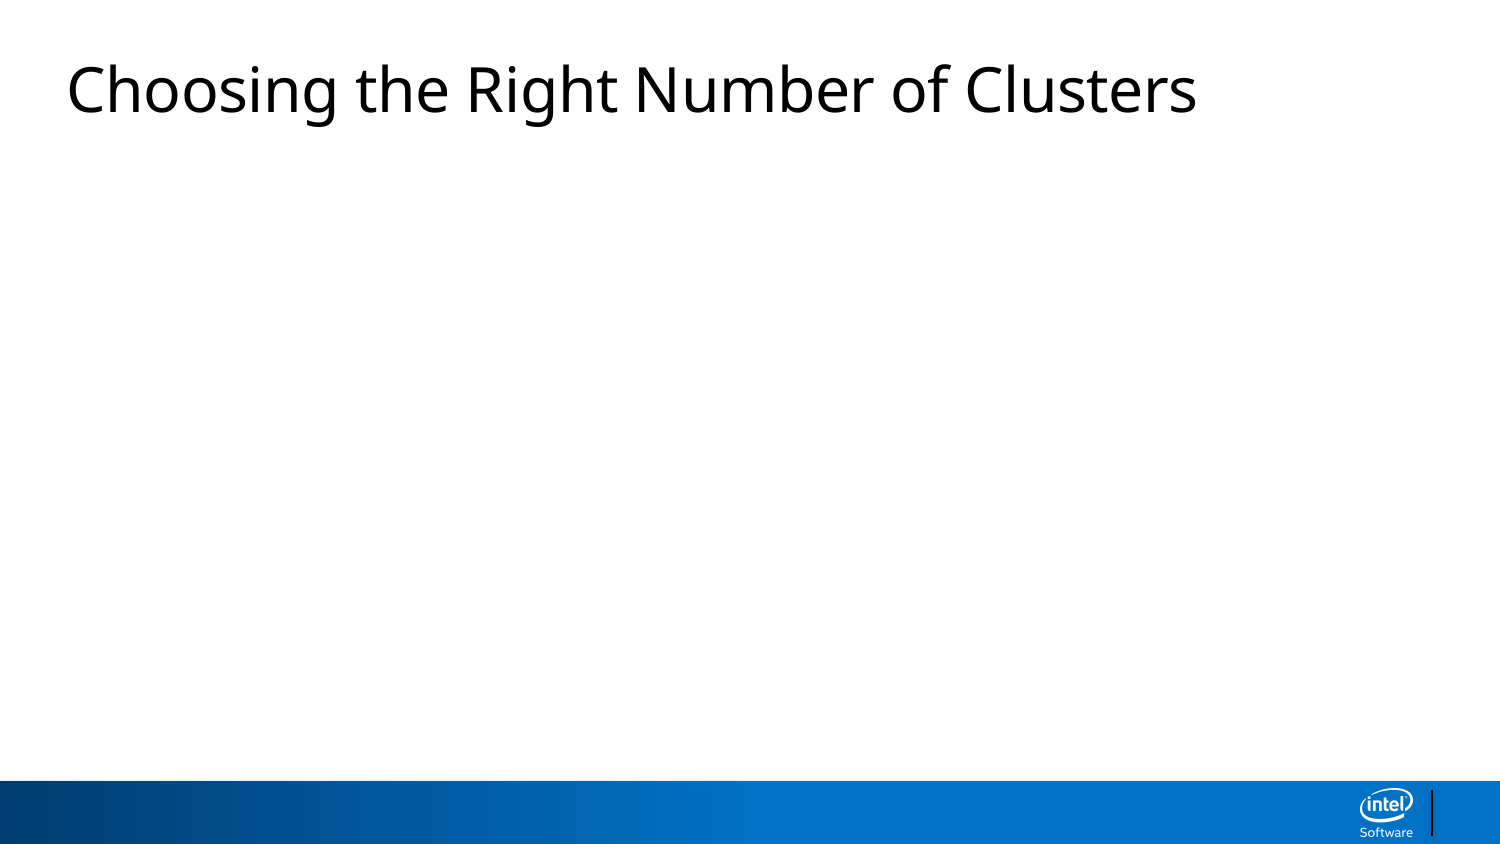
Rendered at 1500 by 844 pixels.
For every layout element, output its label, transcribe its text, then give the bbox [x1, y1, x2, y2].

picture [1360, 788, 1413, 837]
text_box Choosing the Right Number of Clusters [65, 50, 1450, 126]
